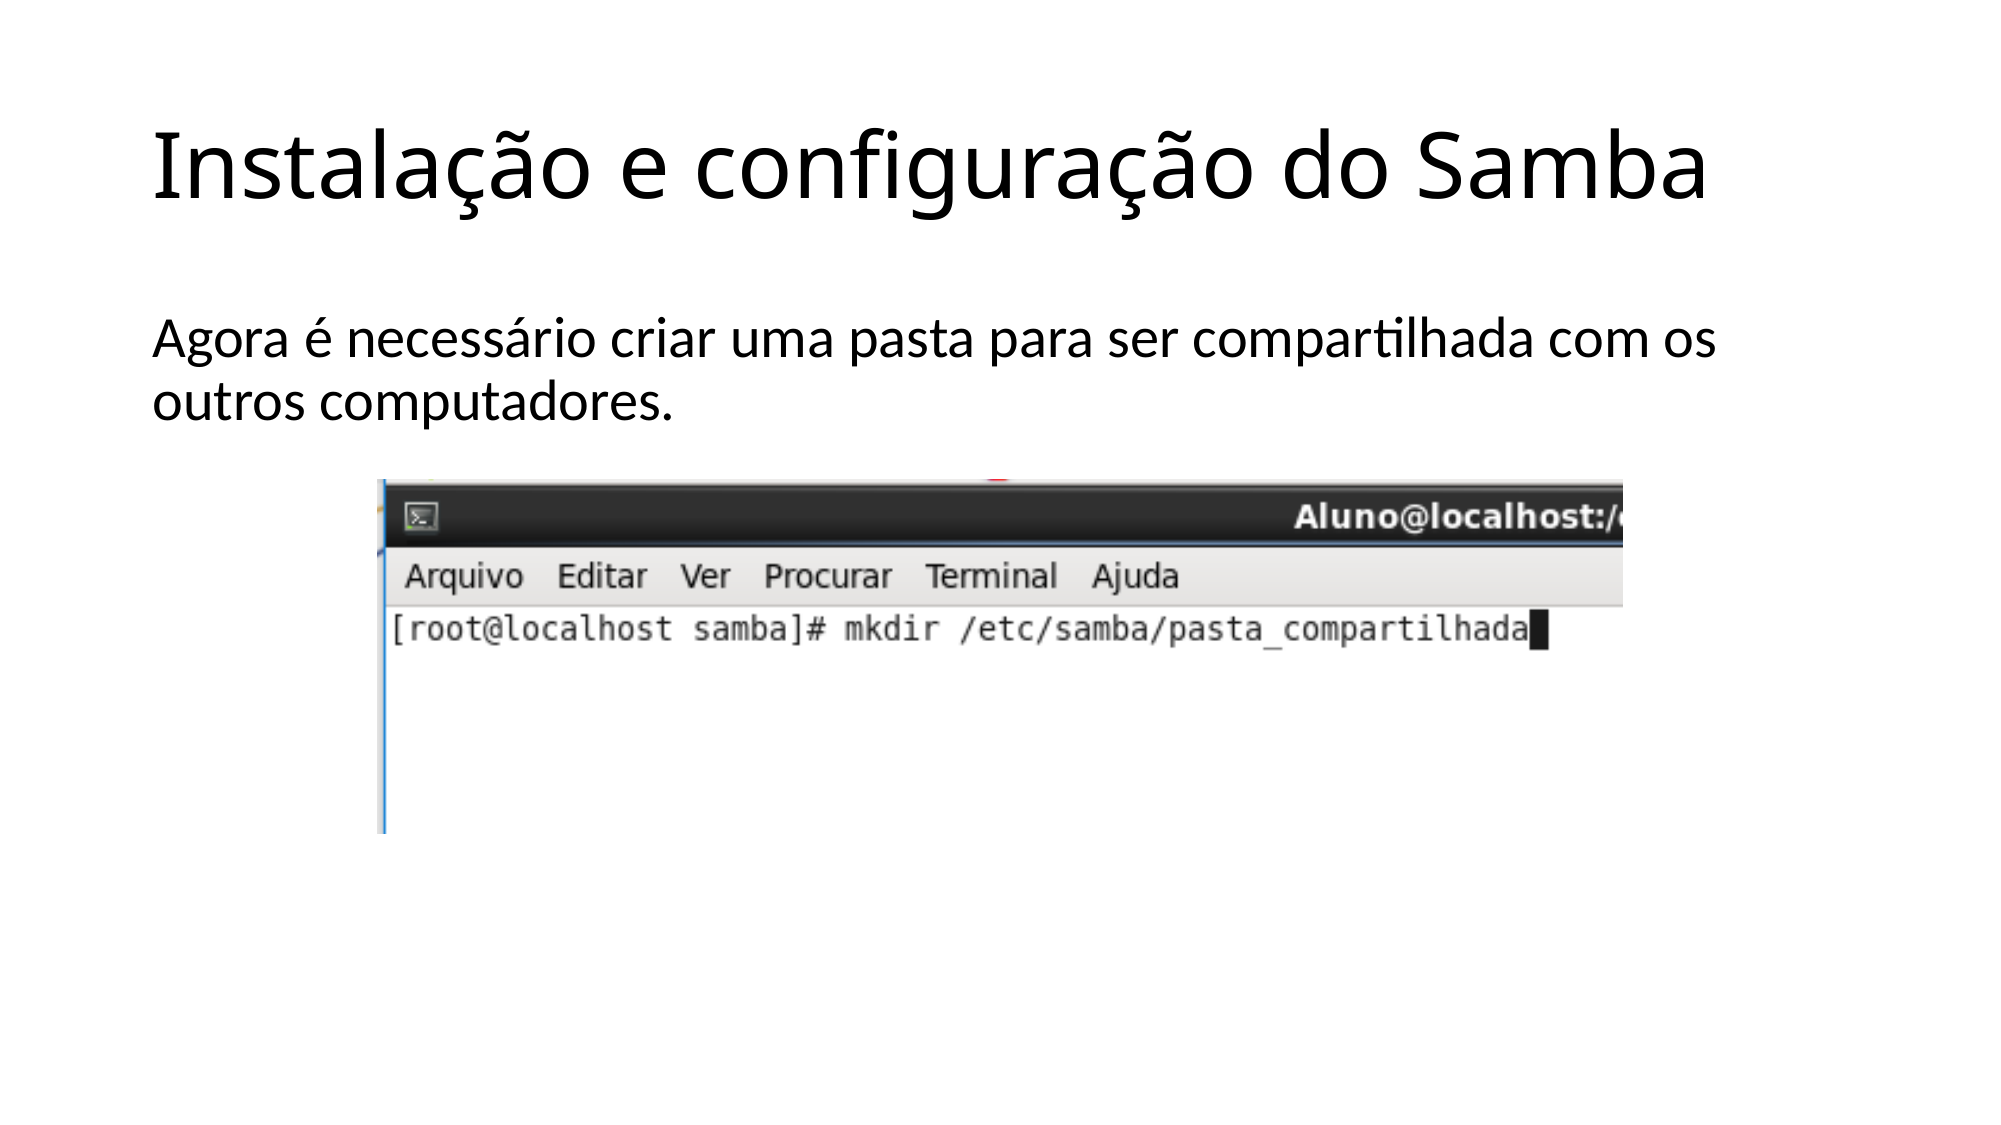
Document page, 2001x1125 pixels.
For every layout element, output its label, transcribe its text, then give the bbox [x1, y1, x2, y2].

list Agora é necessário criar uma pasta para ser compartilhada com os outros computadores. [137, 299, 1863, 1014]
picture [377, 479, 1623, 834]
title Instalação e configuração do Samba [137, 59, 1863, 278]
